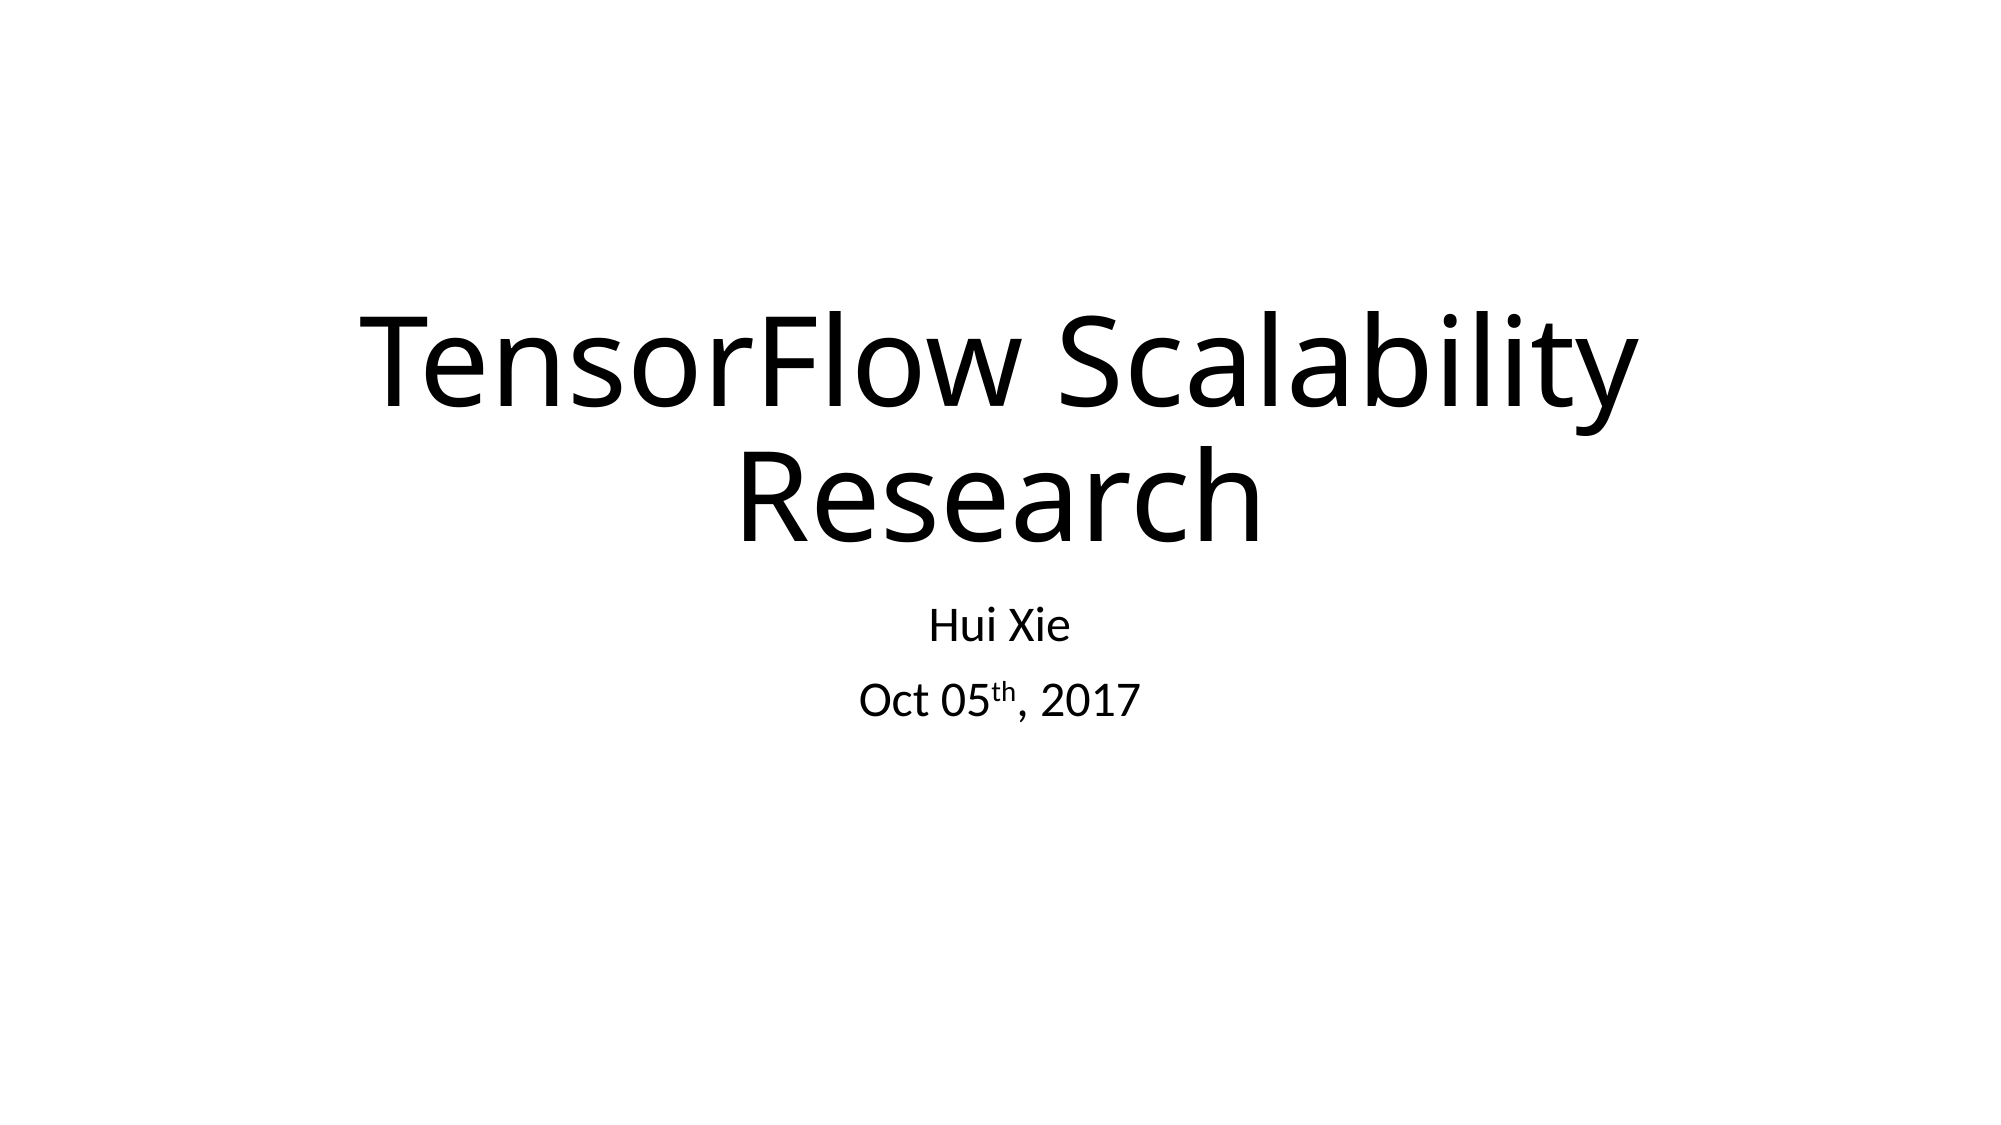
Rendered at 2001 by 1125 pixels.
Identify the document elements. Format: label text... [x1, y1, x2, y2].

title TensorFlow Scalability Research [249, 184, 1750, 576]
subtitle Hui Xie Oct 05th, 2017 [249, 590, 1750, 863]
